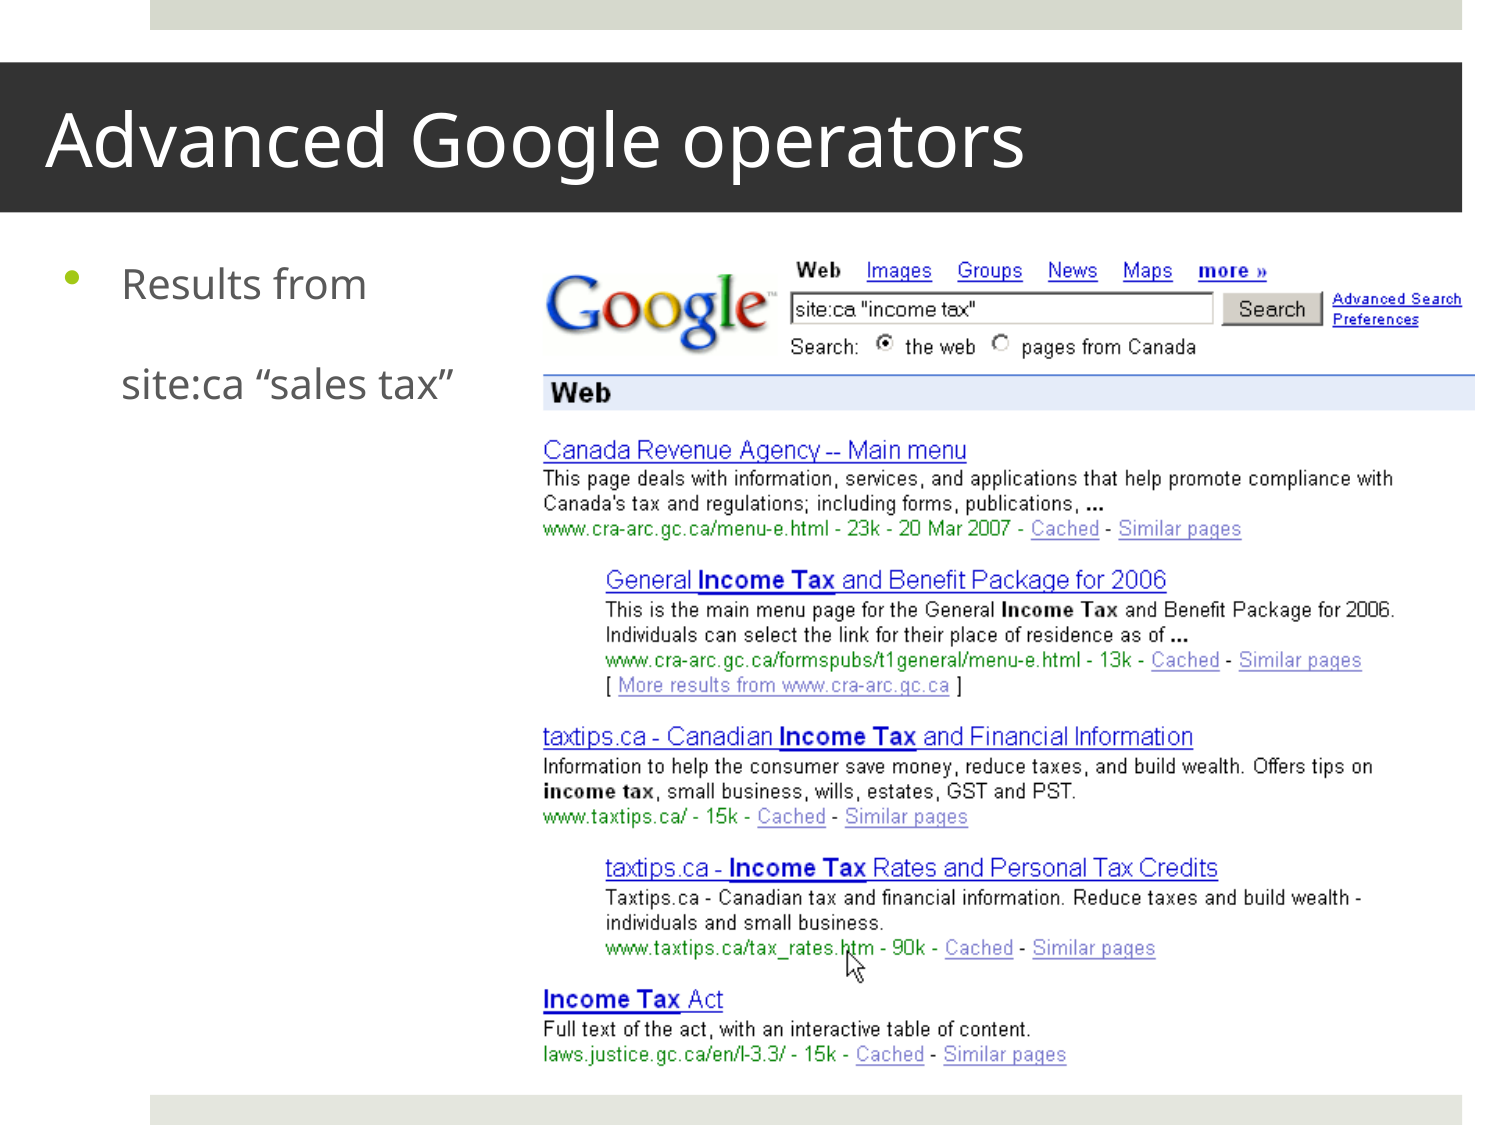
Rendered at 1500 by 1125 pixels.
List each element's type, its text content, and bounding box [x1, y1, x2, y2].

list Results from site:ca “sales tax” [50, 249, 1394, 1075]
picture [530, 236, 1476, 1074]
title Advanced Google operators [0, 62, 1463, 213]
